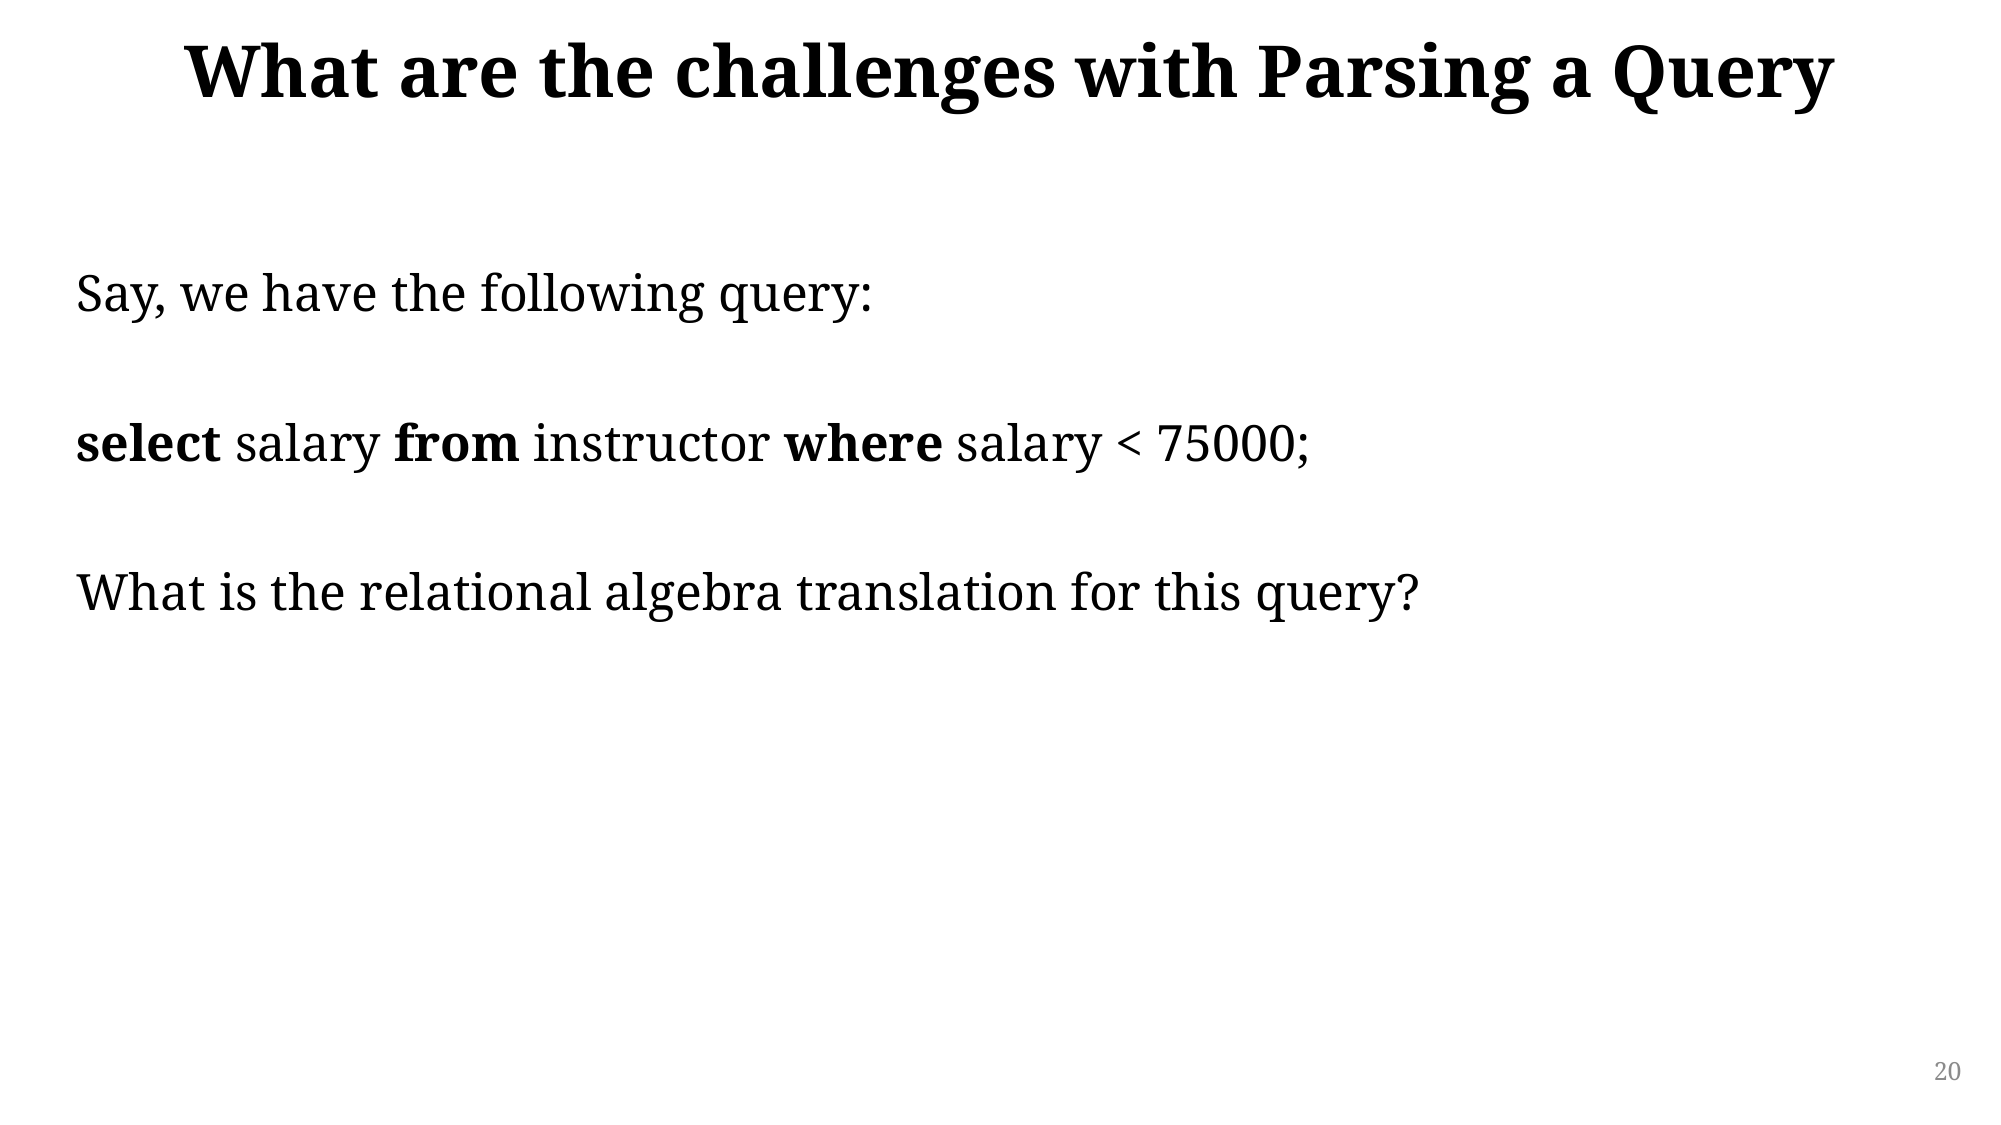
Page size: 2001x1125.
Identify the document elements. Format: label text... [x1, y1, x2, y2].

title What are the challenges with Parsing a Query [81, 0, 1937, 149]
list Say, we have the following query: select salary from instructor where salary < 75000; What is the relational algebra translation for this query? [61, 260, 2000, 1103]
slide_number 20 [1526, 1042, 1977, 1103]
